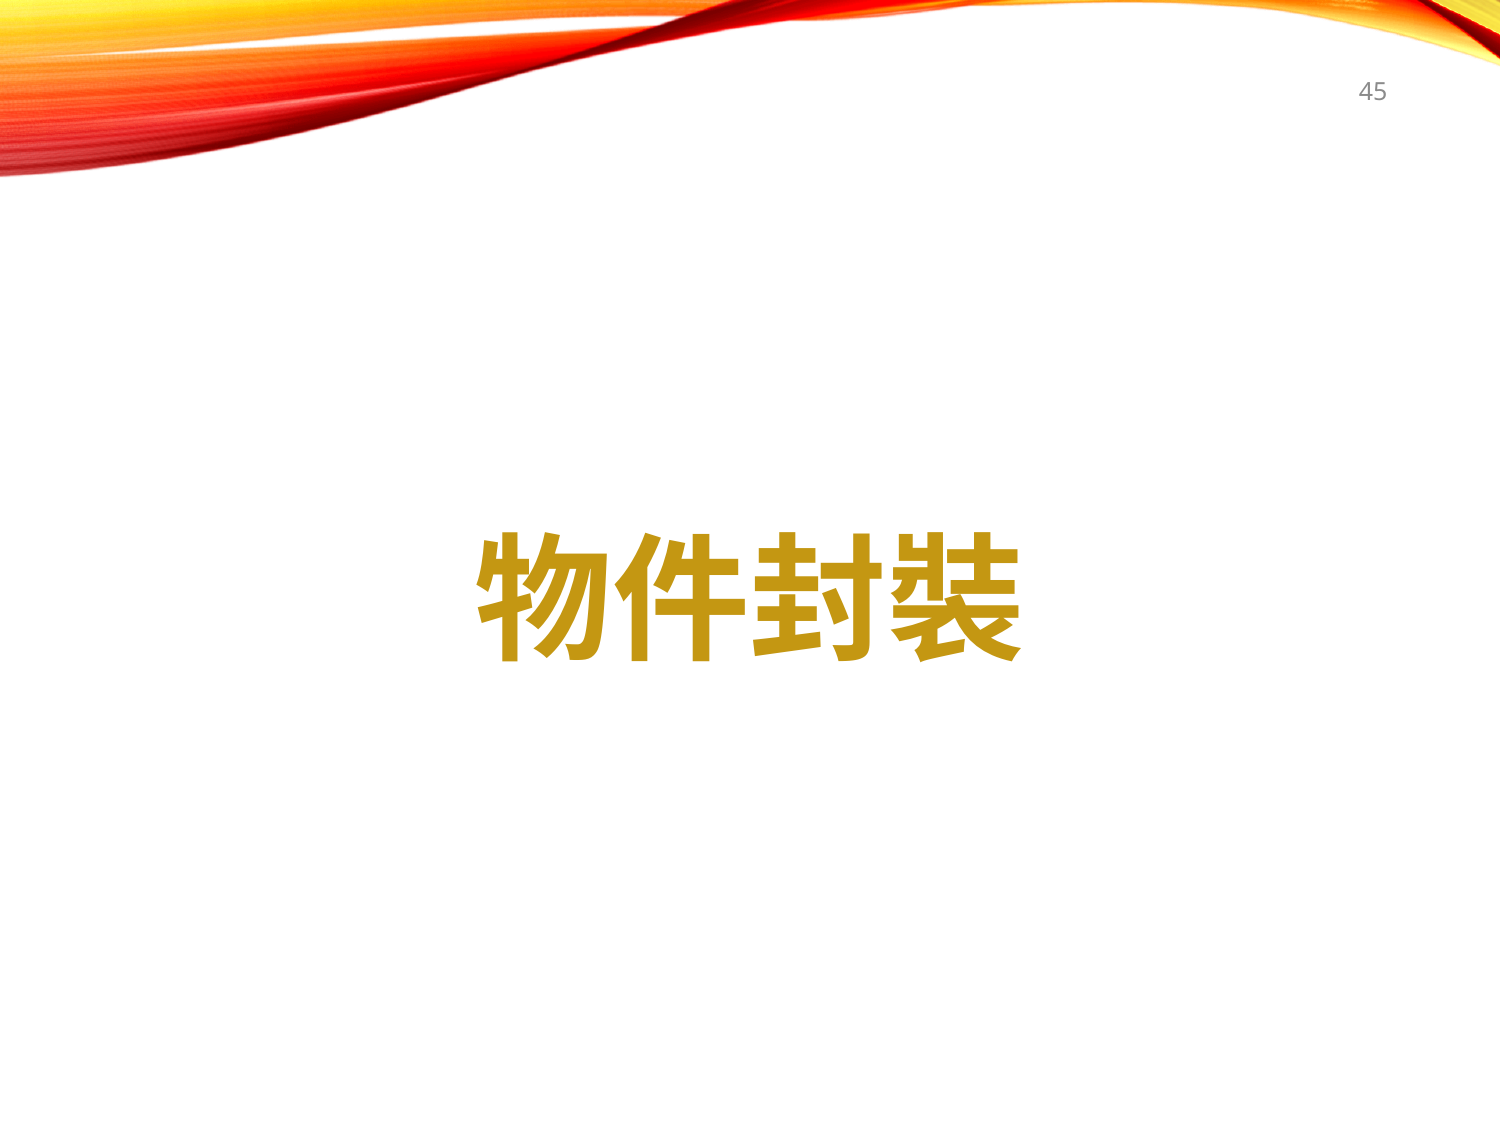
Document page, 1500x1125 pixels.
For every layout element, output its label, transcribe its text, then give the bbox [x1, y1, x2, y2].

picture [0, 0, 1500, 178]
slide_number 45 [1078, 62, 1403, 123]
text_box 物件封裝 [0, 504, 1500, 685]
